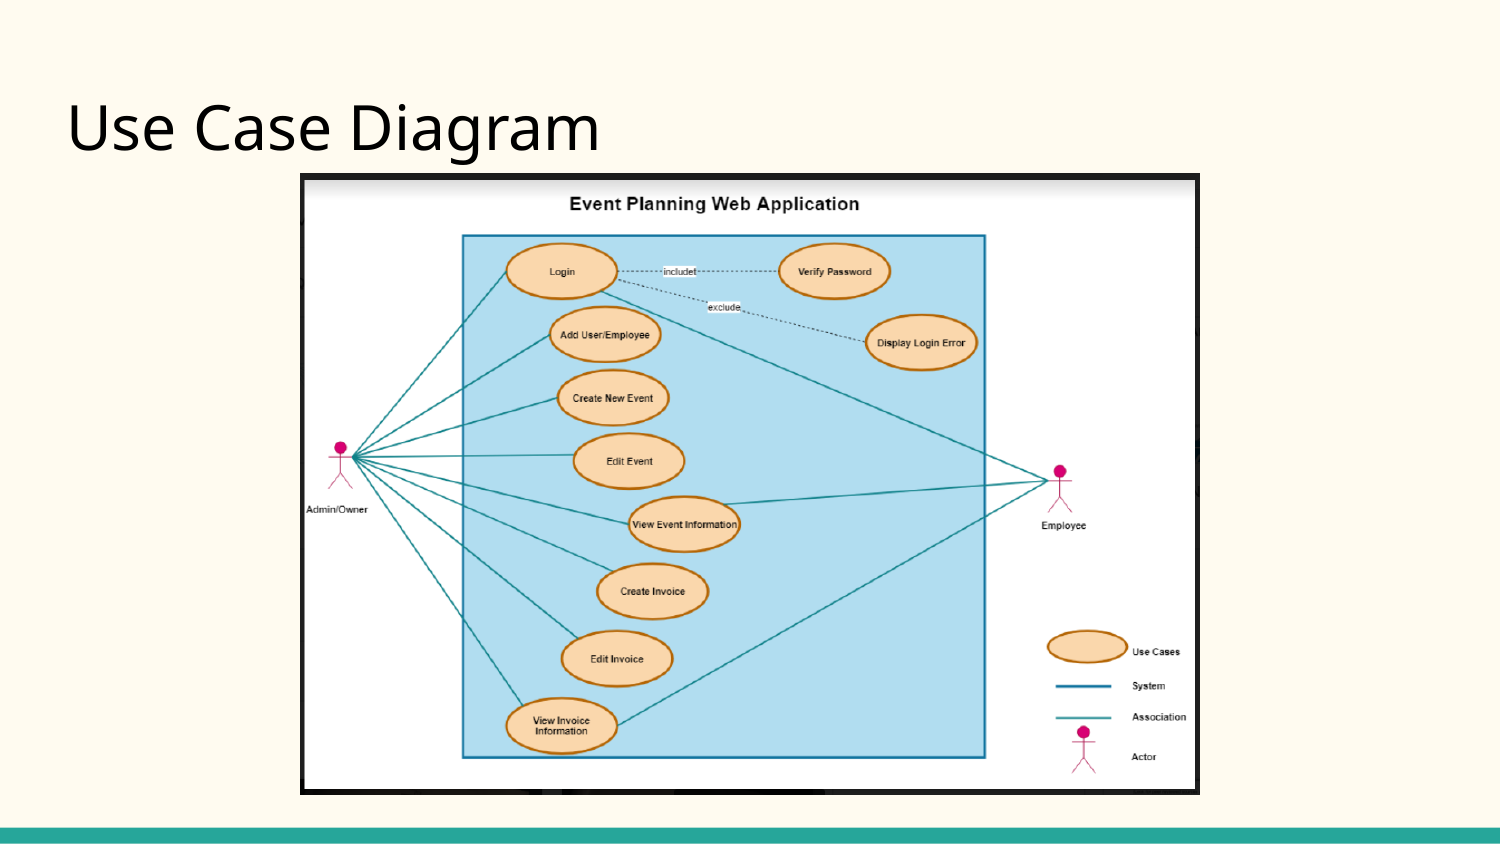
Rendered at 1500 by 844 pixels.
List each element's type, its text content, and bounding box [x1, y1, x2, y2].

picture [300, 173, 1200, 796]
title Use Case Diagram [51, 72, 1449, 174]
